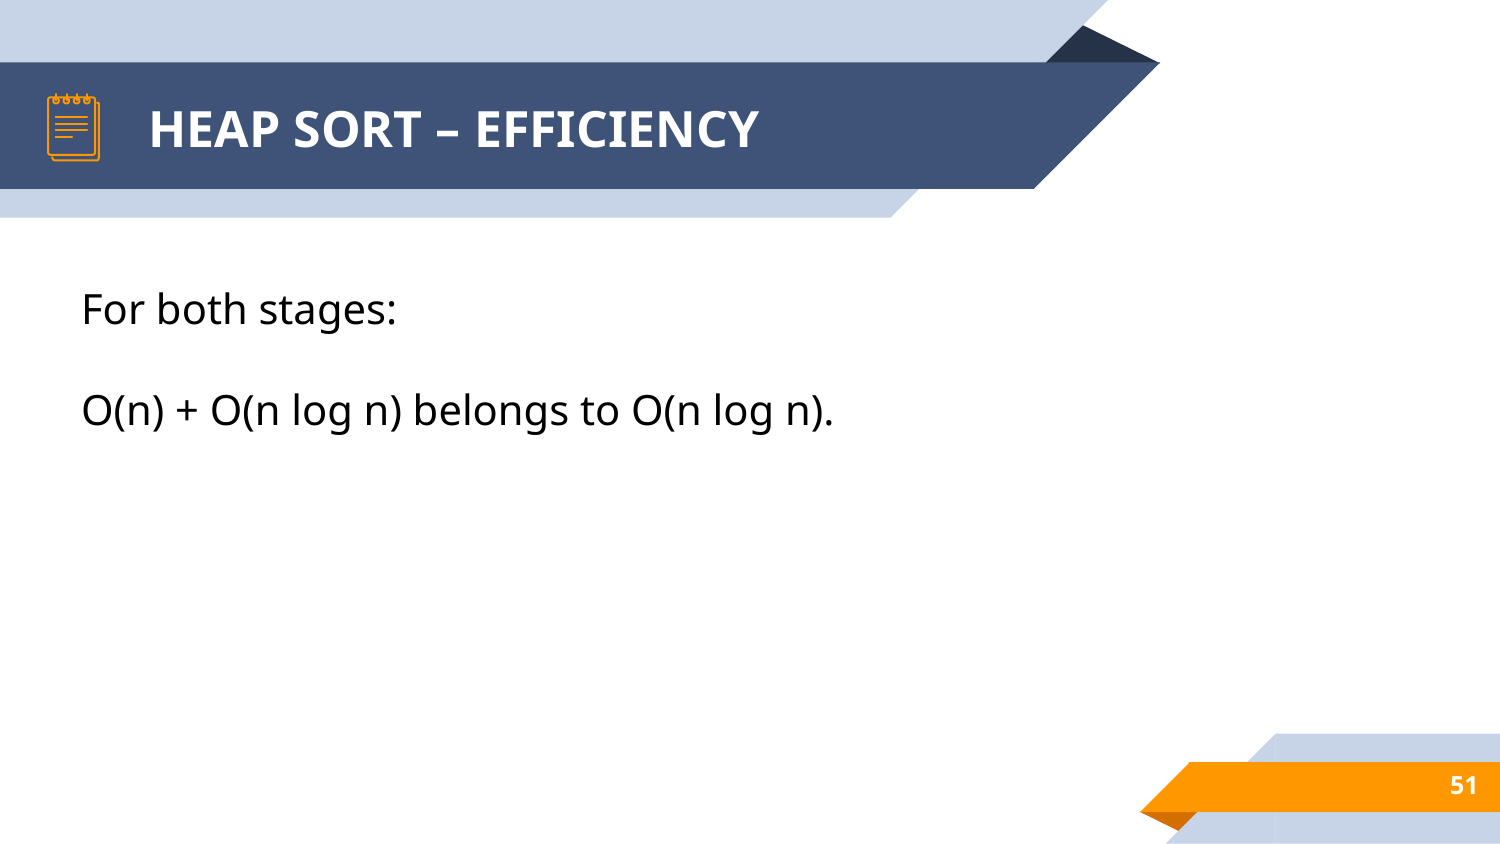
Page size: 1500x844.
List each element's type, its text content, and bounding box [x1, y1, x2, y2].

slide_number 51 [1249, 760, 1494, 813]
text_box For both stages: O(n) + O(n log n) belongs to O(n log n). [66, 276, 1343, 441]
title HEAP SORT – EFFICIENCY [133, 64, 997, 190]
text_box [47, 93, 100, 161]
